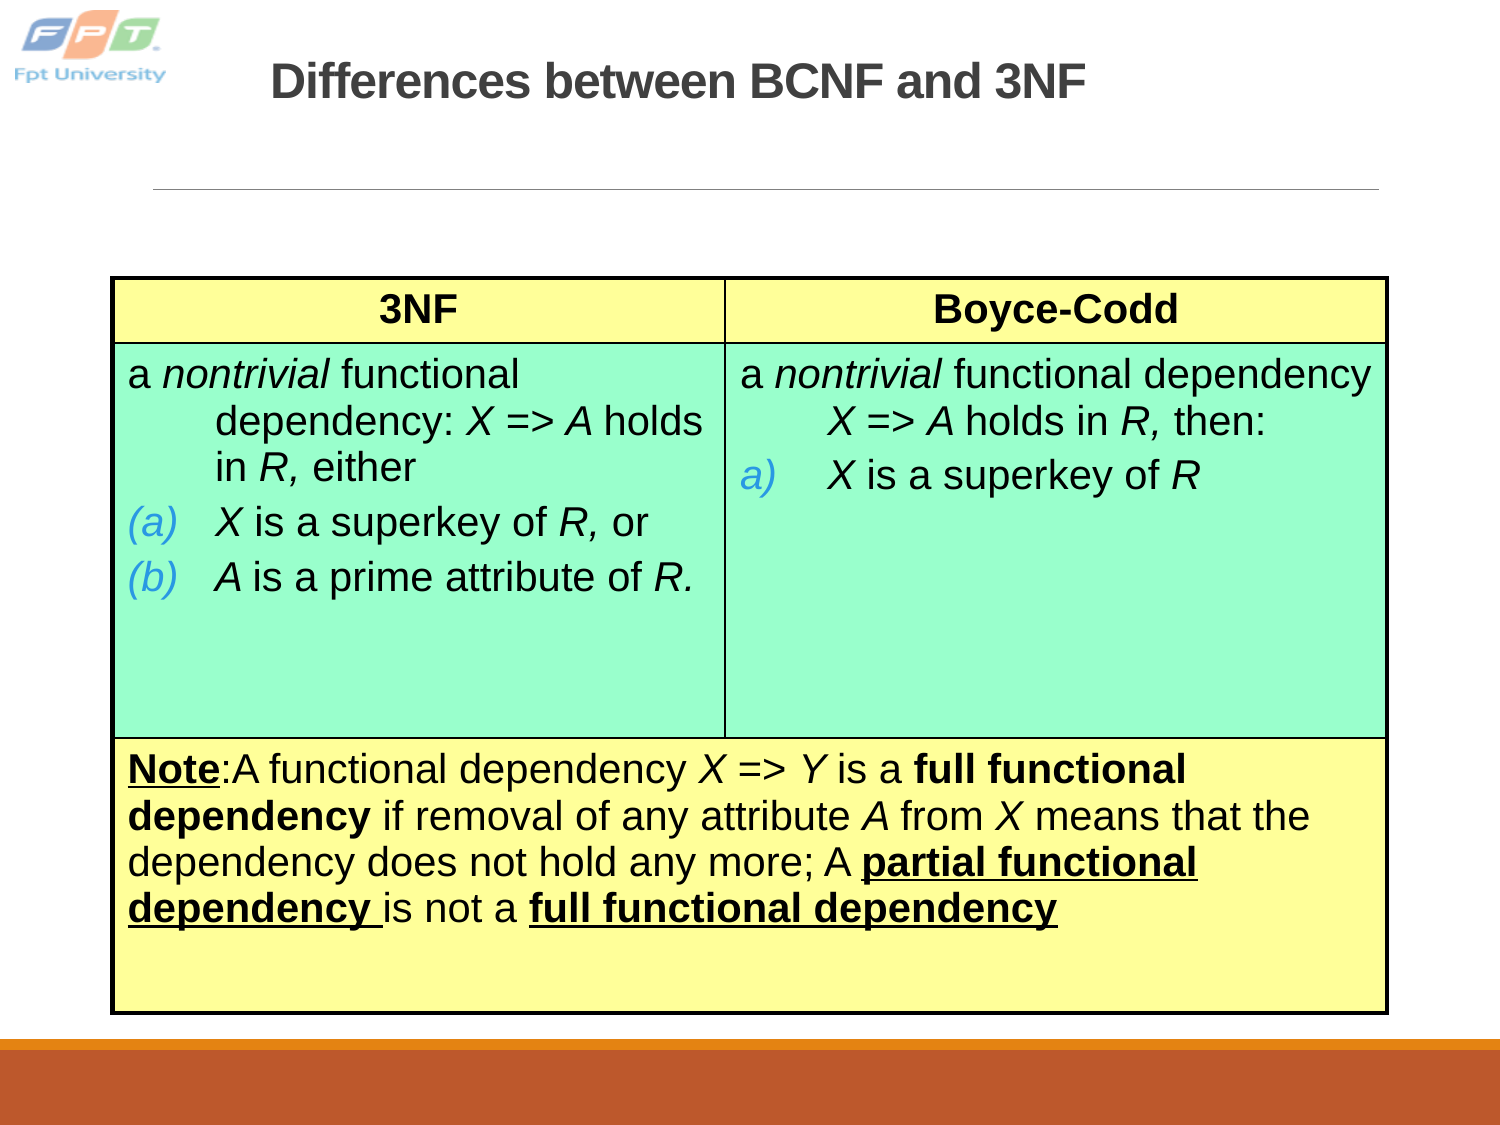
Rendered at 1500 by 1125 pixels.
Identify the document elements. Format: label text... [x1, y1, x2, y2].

title Differences between BCNF and 3NF [41, 50, 1317, 126]
table_header Boyce-Codd [726, 280, 1385, 342]
table_header 3NF [115, 280, 724, 342]
table_cell a nontrivial functional dependency X => A holds in R, then: X is a superkey of R [726, 344, 1385, 737]
table_cell a nontrivial functional dependency: X => A holds in R, either X is a superkey of R, or A is a prime attribute of R. [115, 344, 724, 737]
table_cell Note:A functional dependency X => Y is a full functional dependency if removal of any attribute A from X means that the dependency does not hold any more; A partial functional dependency is not a full functional dependency [115, 739, 1385, 1011]
